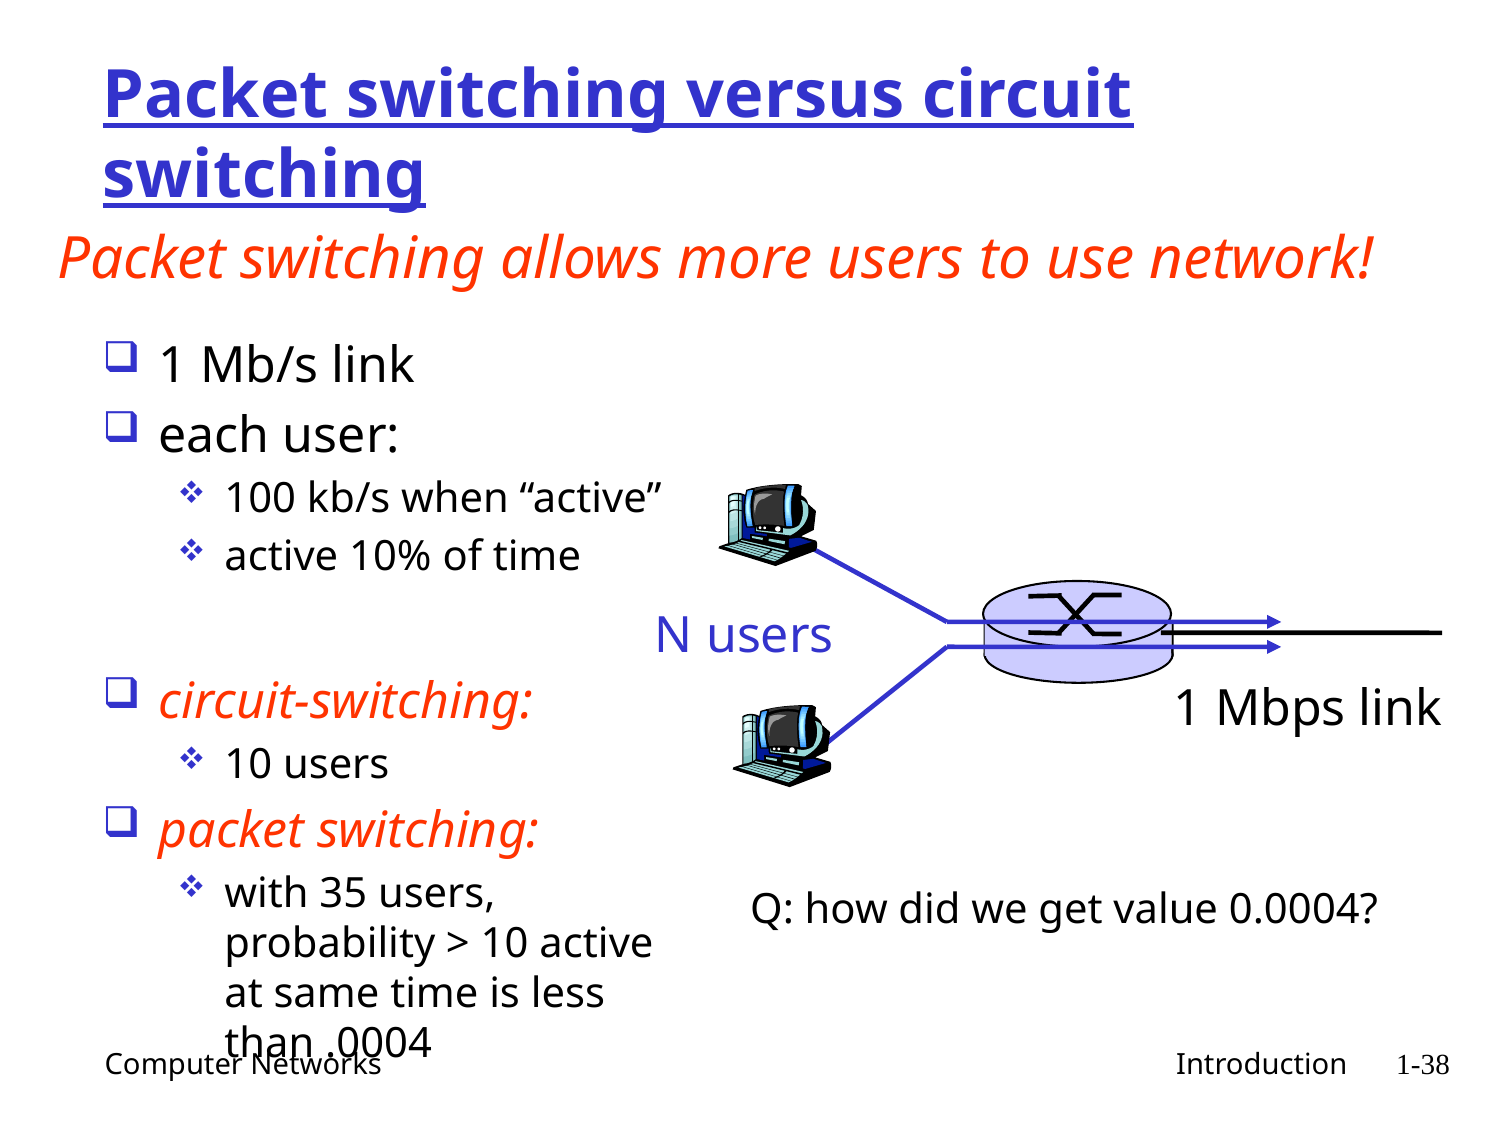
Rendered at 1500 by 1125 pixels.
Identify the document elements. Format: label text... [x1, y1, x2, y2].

slide_number Computer Networks [89, 1037, 425, 1113]
list Packet switching allows more users to use network! [41, 211, 1473, 313]
list 1 Mb/s link each user: 100 kb/s when “active” active 10% of time circuit-switching: 10 users packet switching: with 35 users, probability > 10 active at same time is less than .0004 [87, 324, 713, 1088]
title Packet switching versus circuit switching [87, 37, 1401, 211]
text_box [718, 482, 819, 567]
text_box N users [640, 594, 849, 670]
footer Introduction [887, 1037, 1362, 1113]
text_box [1177, 640, 1282, 654]
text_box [732, 704, 834, 788]
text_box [982, 580, 1173, 683]
slide_number 1-38 [1362, 1037, 1466, 1113]
text_box 1 Mbps link [1159, 668, 1458, 744]
text_box [1177, 615, 1282, 629]
text_box Q: how did we get value 0.0004? [735, 874, 1394, 940]
